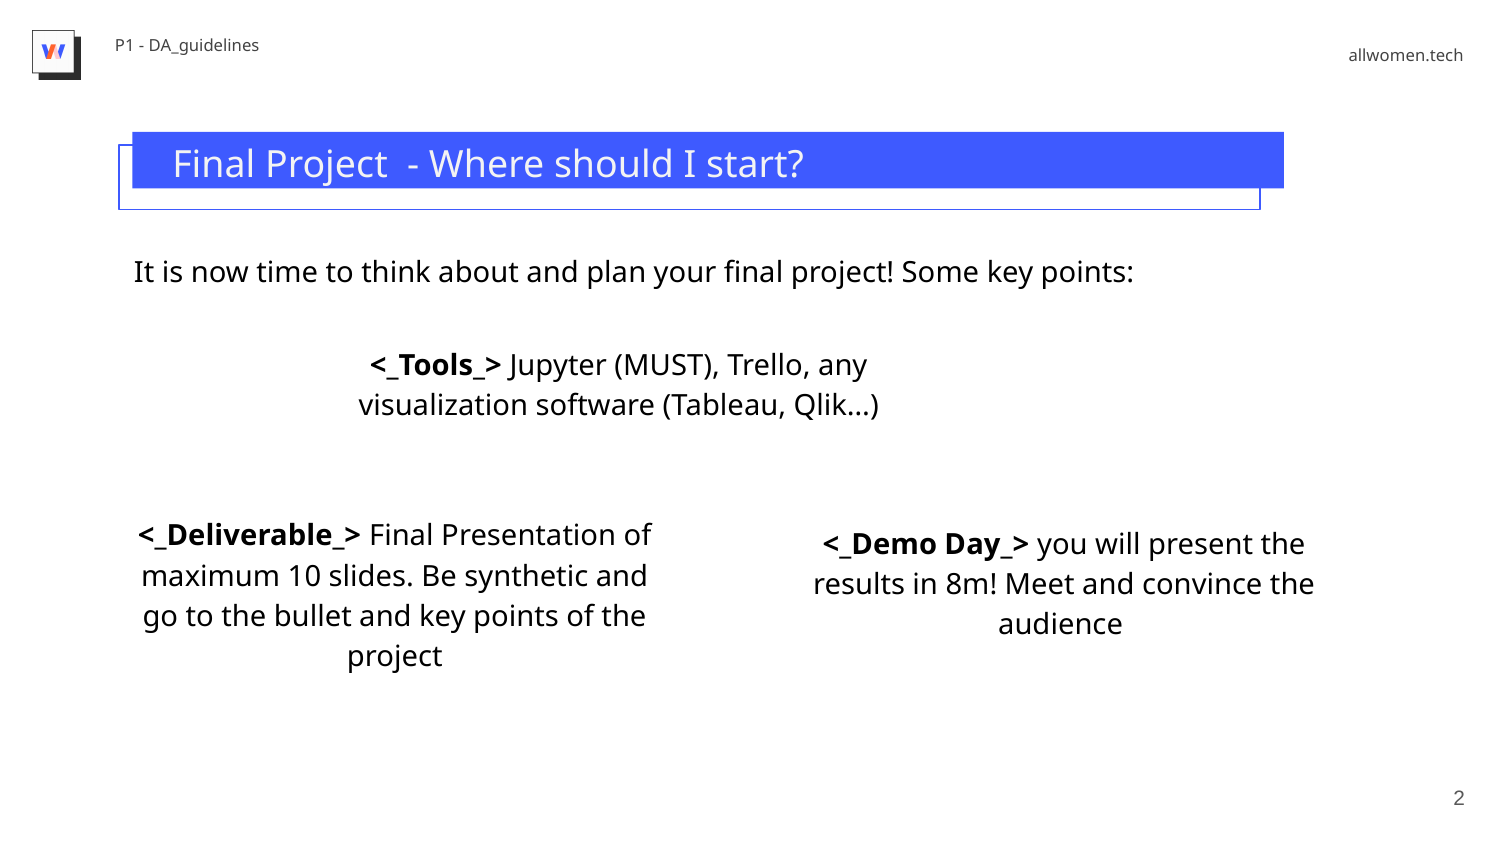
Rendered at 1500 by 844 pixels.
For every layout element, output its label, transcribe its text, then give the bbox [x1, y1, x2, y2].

text_box [132, 131, 157, 189]
text_box [118, 145, 157, 210]
text_box <_Deliverable_> Final Presentation of maximum 10 slides. Be synthetic and go to the bullet and key points of the project [119, 496, 717, 669]
text_box Final Project - Where should I start? [157, 106, 1260, 218]
slide_number ‹#› [1389, 764, 1480, 830]
picture [32, 30, 81, 80]
text_box <_Demo Day_> you will present the results in 8m! Meet and convince the audience [769, 504, 1405, 683]
text_box <_Tools_> Jupyter (MUST), Trello, any visualization software (Tableau, Qlik…) [331, 325, 952, 492]
text_box It is now time to think about and plan your final project! Some key points: [119, 232, 1324, 333]
text_box [1260, 131, 1284, 189]
